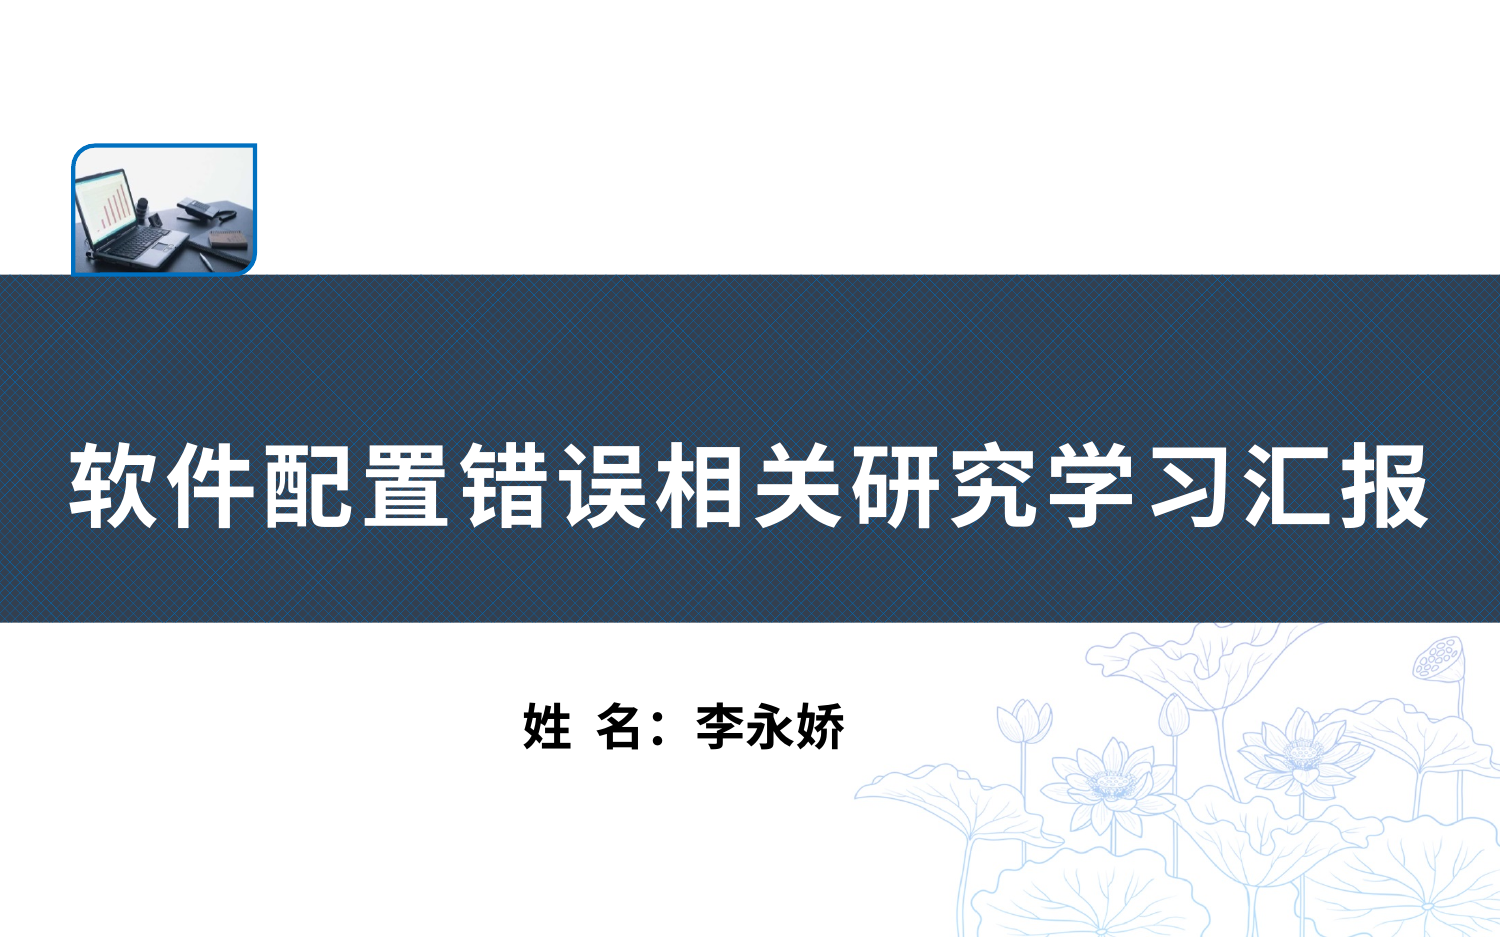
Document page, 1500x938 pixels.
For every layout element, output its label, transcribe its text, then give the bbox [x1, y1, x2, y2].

text_box 姓 名：李永娇 [508, 715, 992, 764]
text_box 软件配置错误相关研究学习汇报 [52, 366, 1448, 547]
picture [0, 624, 1500, 937]
text_box [0, 274, 1500, 624]
picture [0, 0, 1500, 275]
